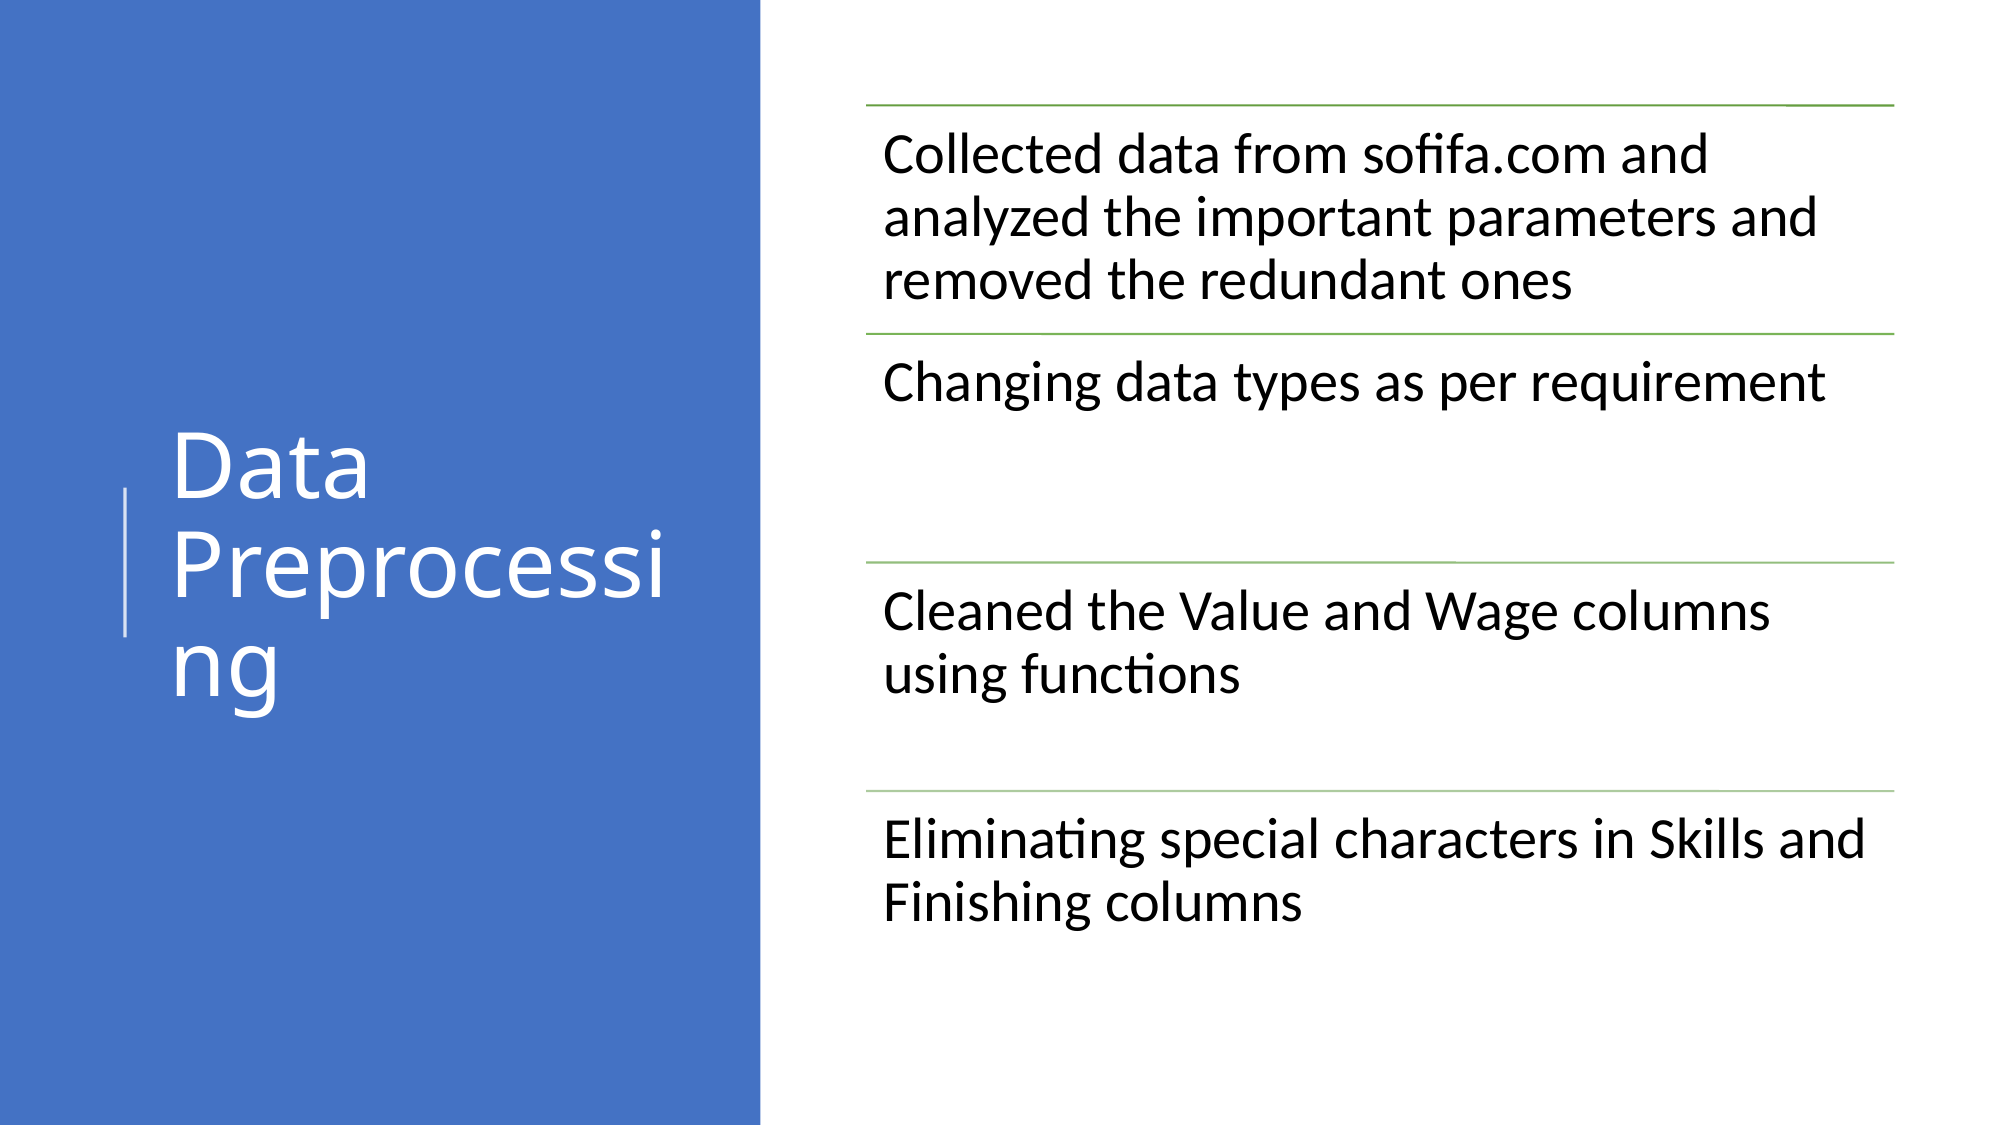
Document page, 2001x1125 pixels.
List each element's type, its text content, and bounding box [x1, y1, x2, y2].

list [866, 105, 1895, 1020]
title Data Preprocessing [154, 116, 708, 1020]
text_box [0, 0, 761, 1125]
